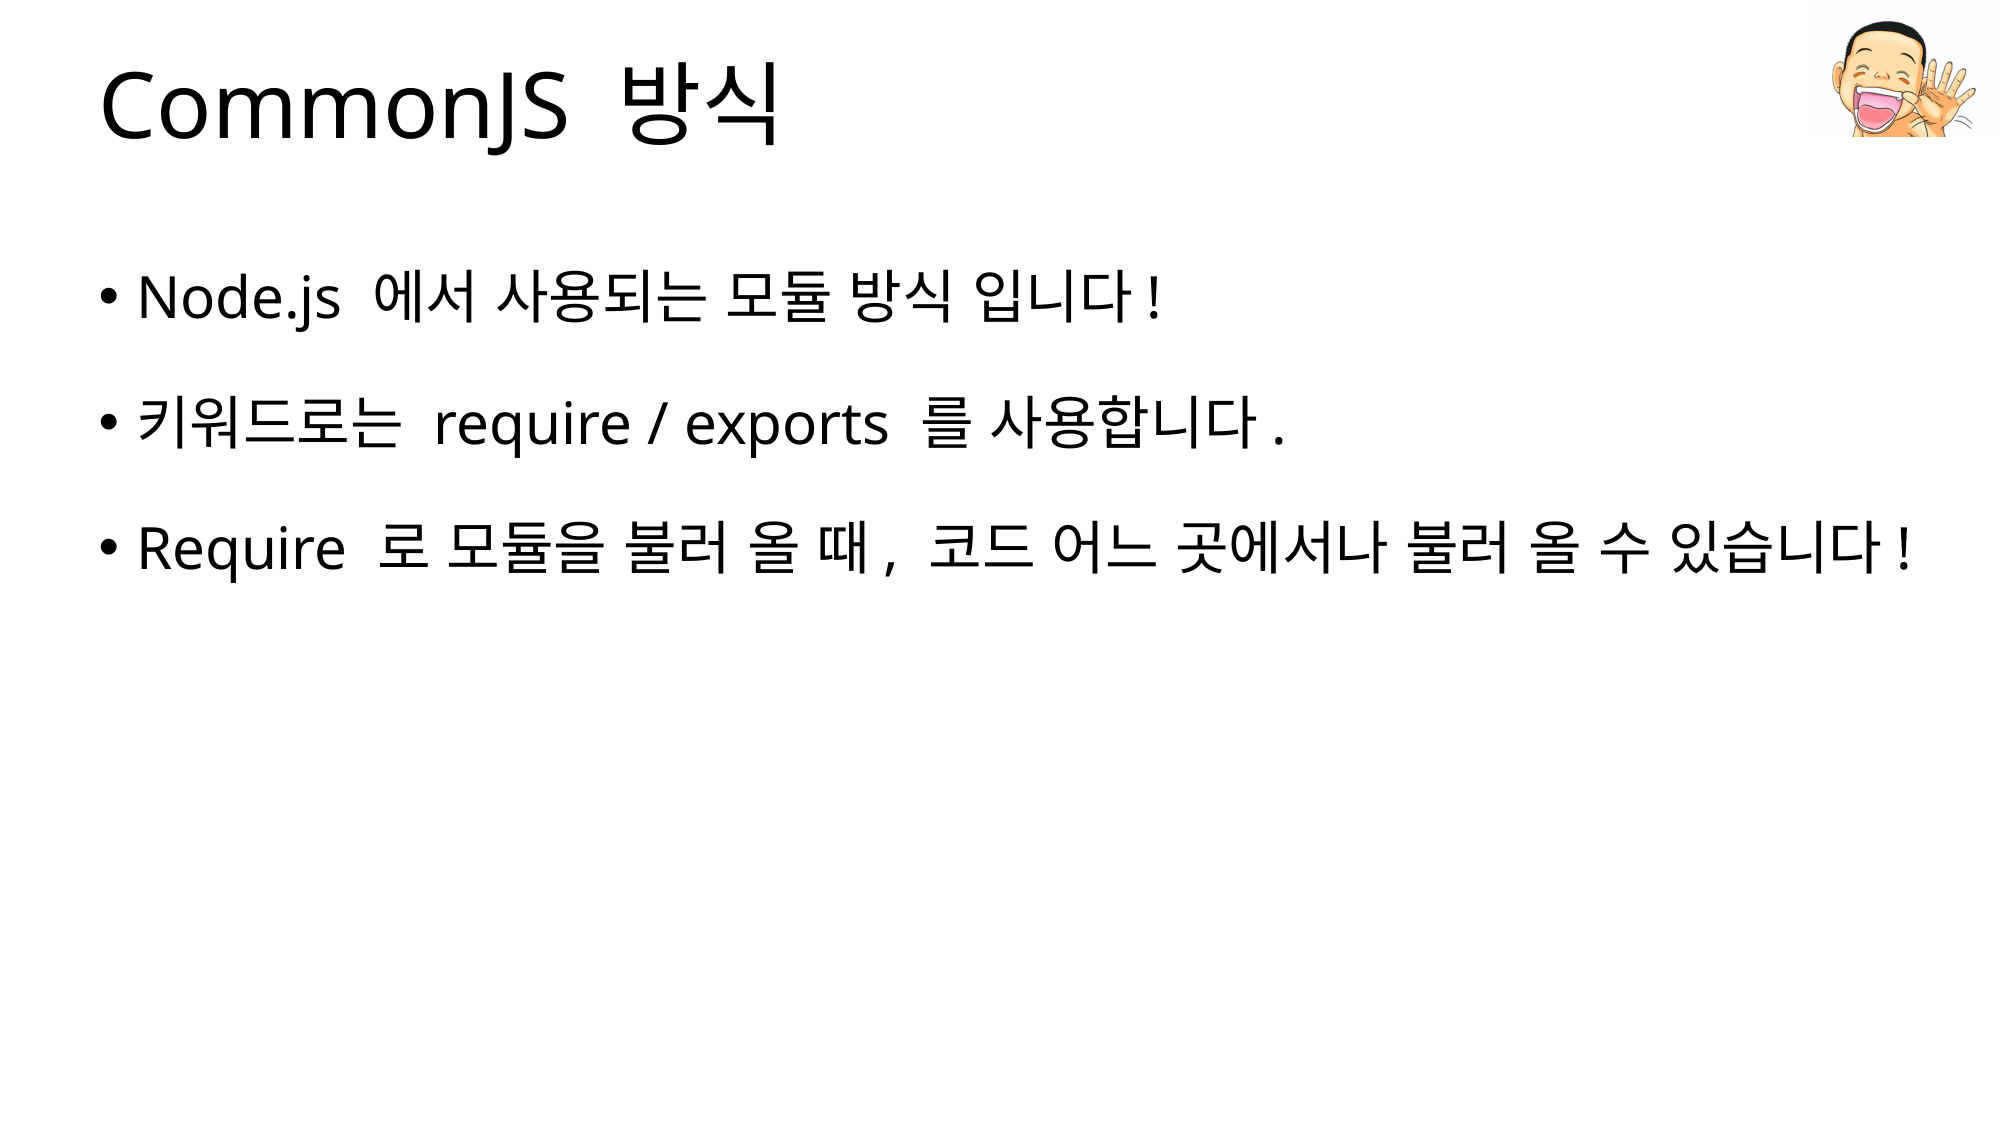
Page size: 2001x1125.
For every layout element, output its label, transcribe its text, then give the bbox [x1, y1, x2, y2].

picture [1931, 0, 2000, 137]
title CommonJS 방식 [83, 0, 1931, 217]
list Node.js 에서 사용되는 모듈 방식 입니다! 키워드로는 require / exports 를 사용합니다. Require 로 모듈을 불러 올 때, 코드 어느 곳에서나 불러 올 수 있습니다! [83, 217, 1931, 1068]
